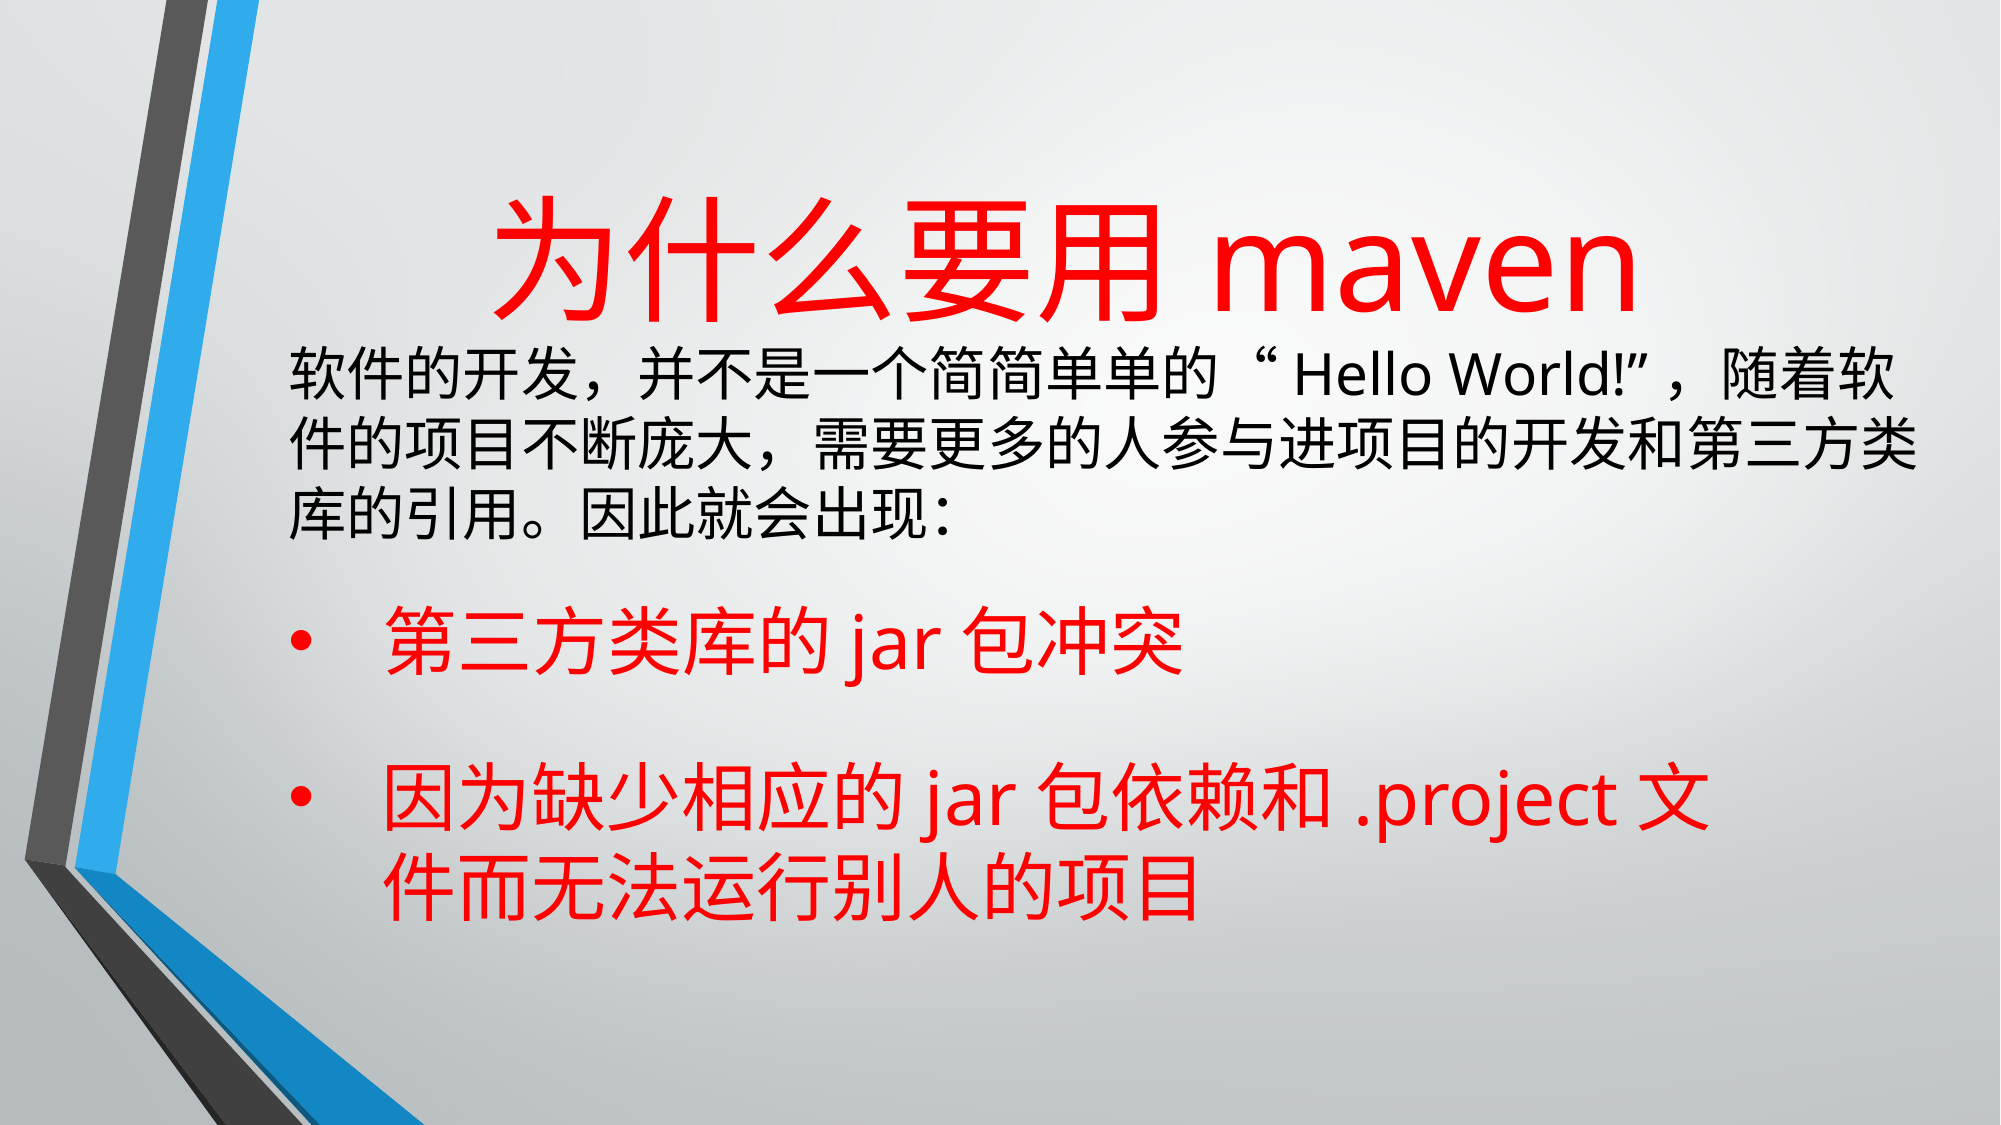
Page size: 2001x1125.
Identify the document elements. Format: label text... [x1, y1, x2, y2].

title 为什么要用maven [243, 112, 1887, 400]
text_box 因为缺少相应的jar包依赖和.project文件而无法运行别人的项目 [273, 743, 1766, 939]
text_box 软件的开发，并不是一个简简单单的“Hello World!”，随着软件的项目不断庞大，需要更多的人参与进项目的开发和第三方类库的引用。因此就会出现： [273, 329, 1957, 555]
text_box 第三方类库的jar包冲突 [273, 587, 1733, 692]
